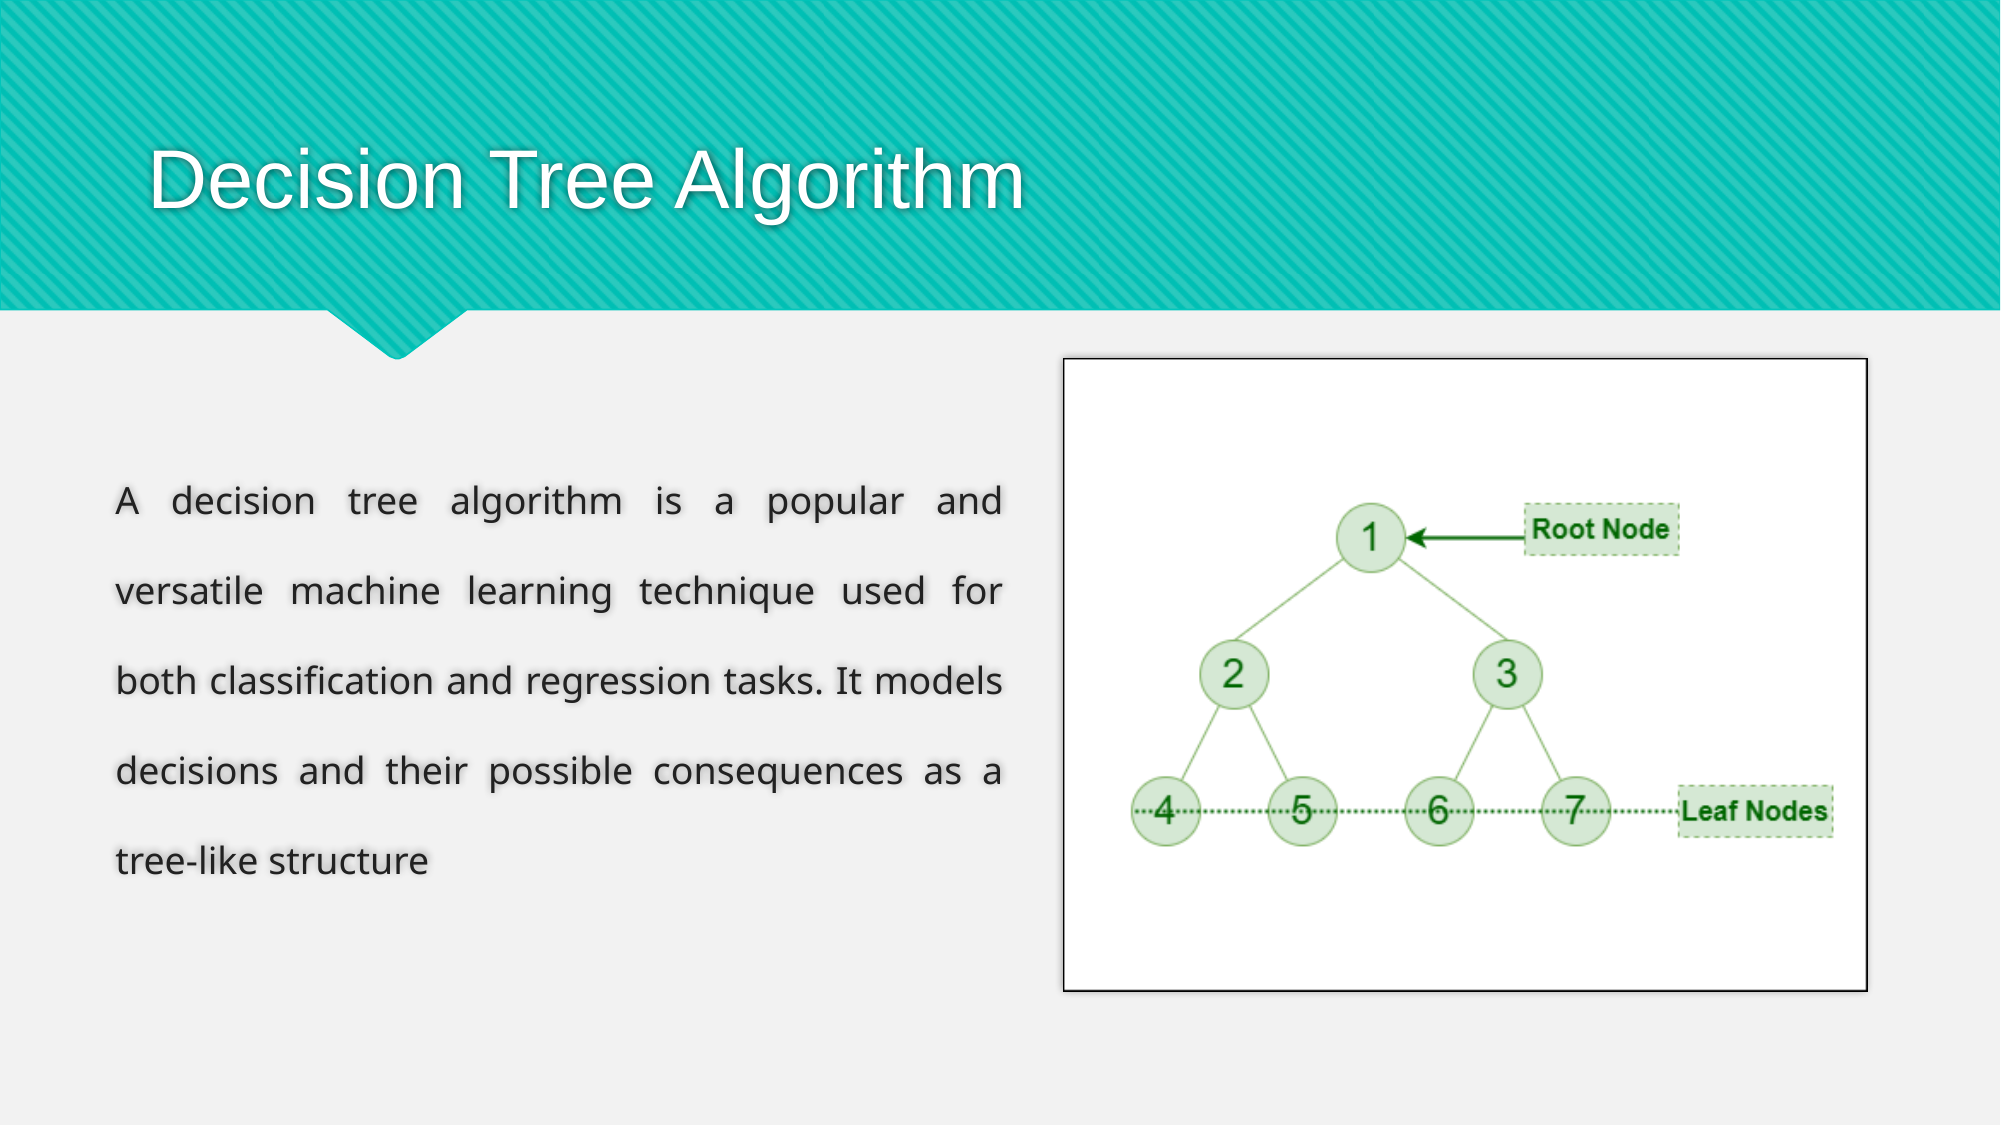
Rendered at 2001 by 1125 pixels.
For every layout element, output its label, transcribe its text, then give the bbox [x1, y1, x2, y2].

title Decision Tree Algorithm [132, 73, 1868, 233]
text_box A decision tree algorithm is a popular and versatile machine learning technique used for both classification and regression tasks. It models decisions and their possible consequences as a tree-like structure [100, 358, 1019, 956]
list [1063, 358, 1868, 993]
